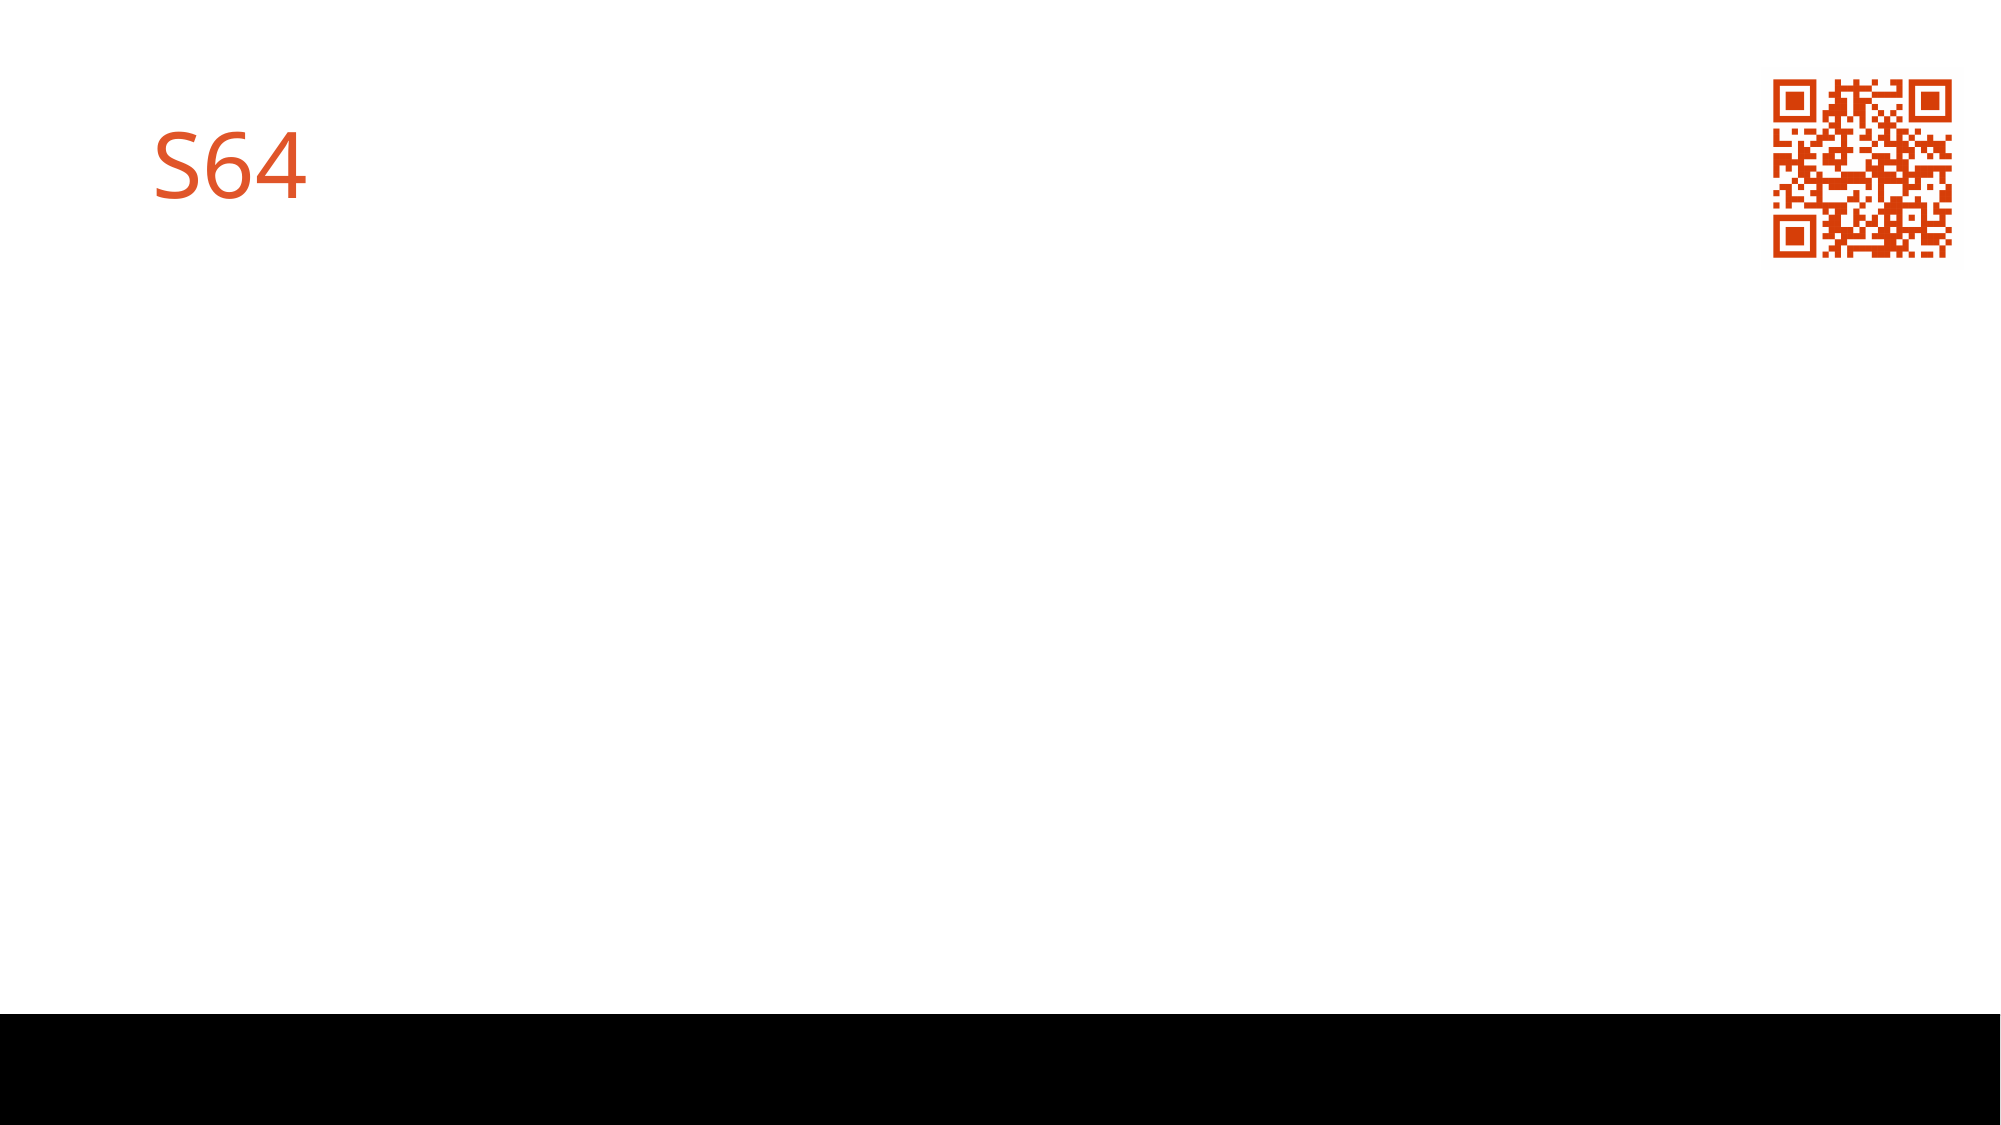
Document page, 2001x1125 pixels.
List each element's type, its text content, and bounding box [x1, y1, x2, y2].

title S64 [137, 59, 1709, 278]
picture [1761, 67, 1964, 270]
